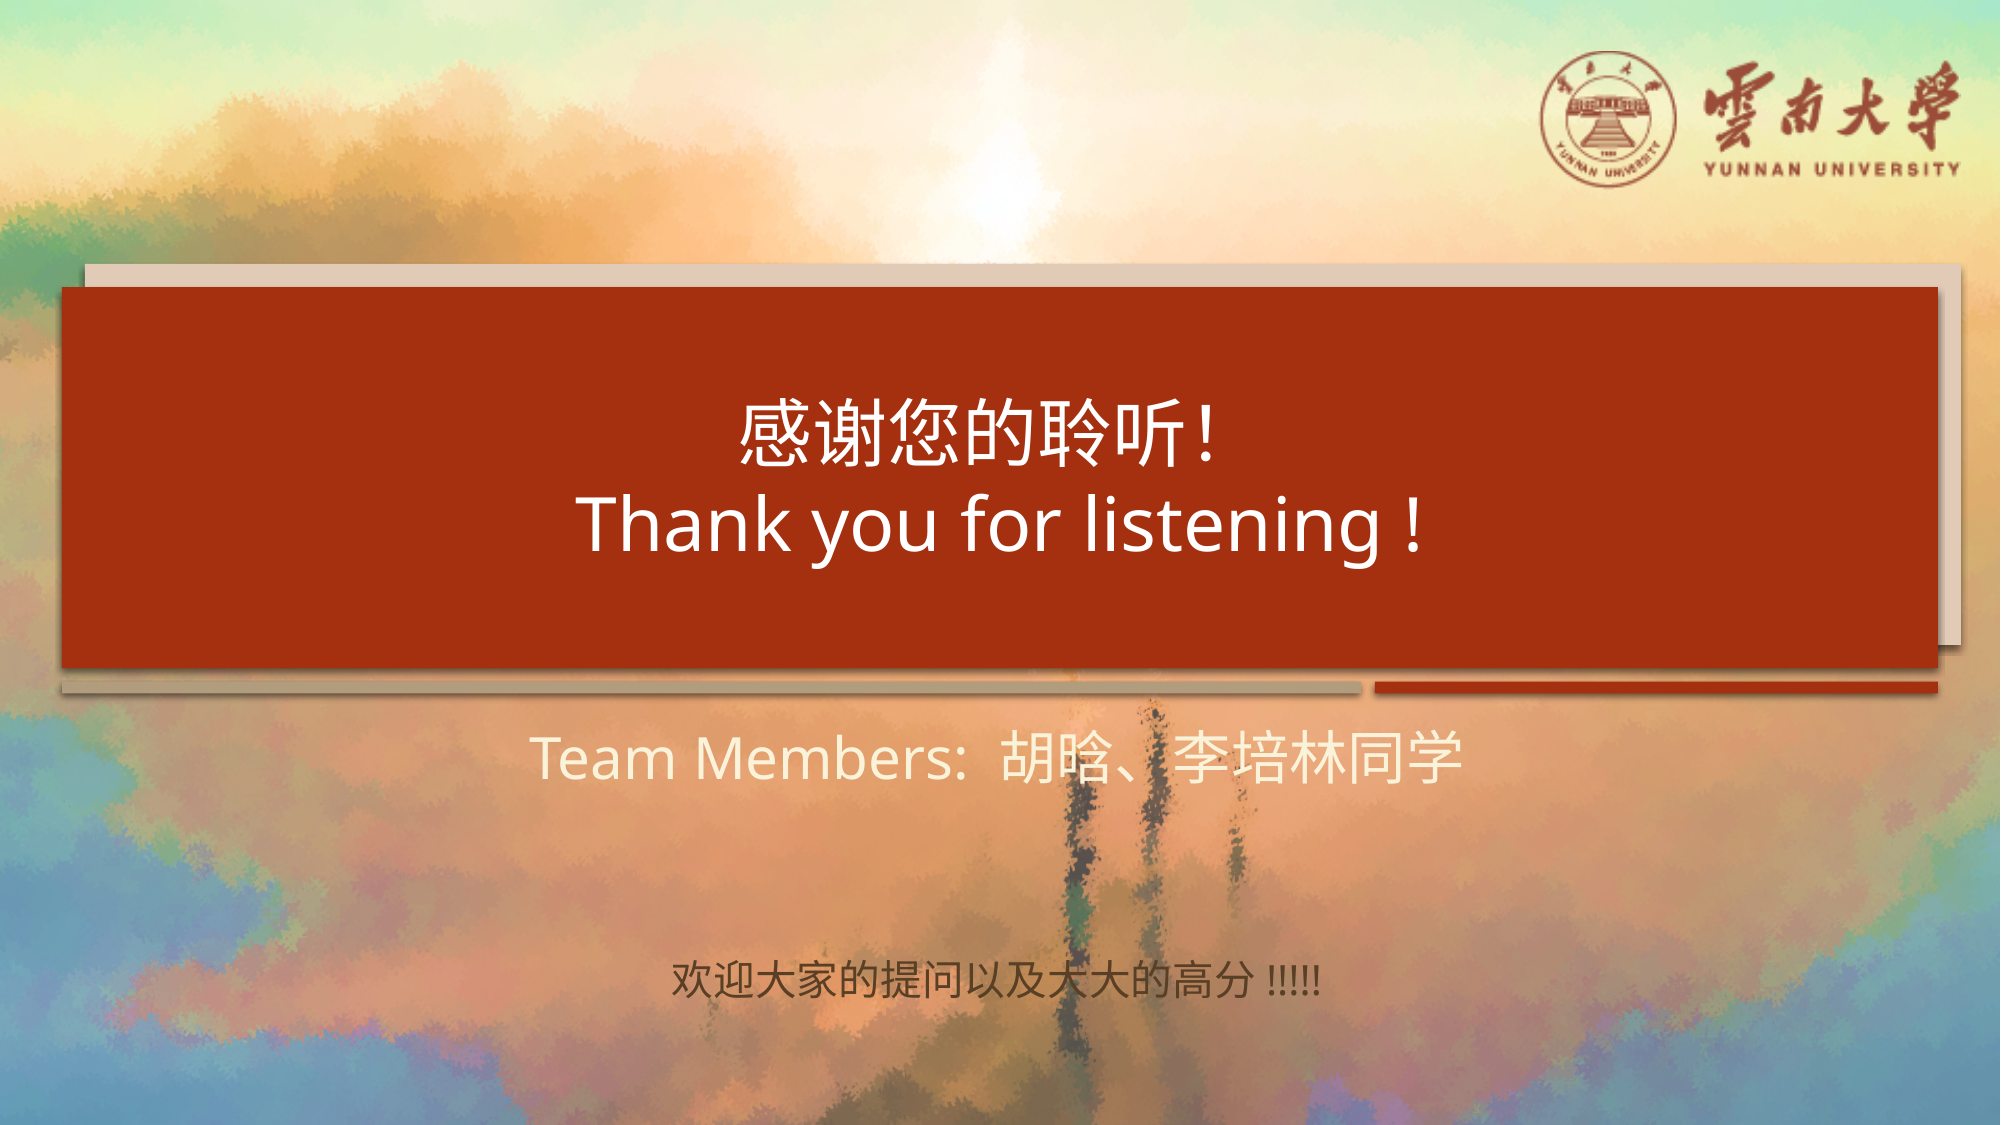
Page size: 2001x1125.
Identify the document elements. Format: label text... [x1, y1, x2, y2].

title 感谢您的聆听！ Thank you for listening ! [98, 315, 1902, 637]
subtitle Team Members: 胡晗、李培林同学 欢迎大家的提问以及大大的高分!!!!! [95, 713, 1899, 1103]
